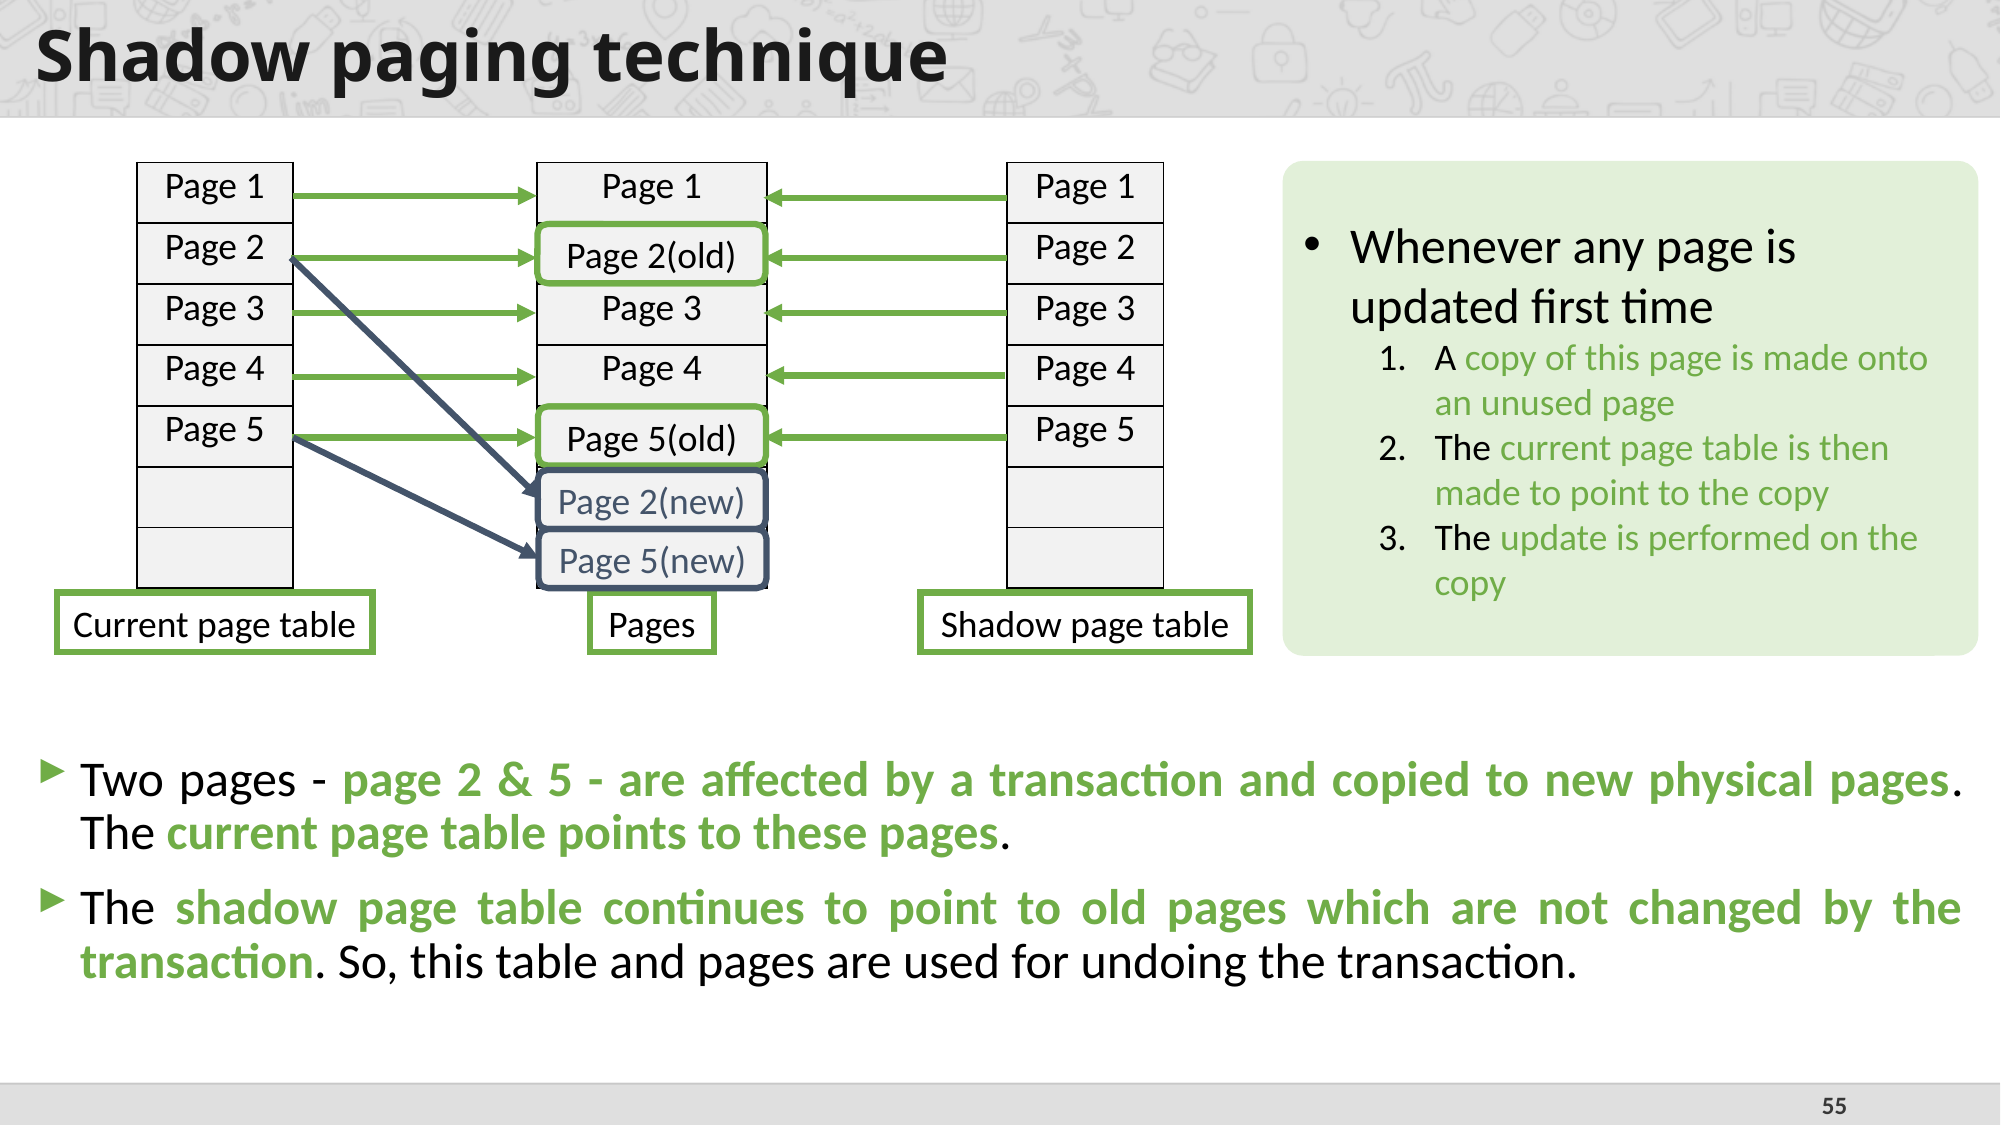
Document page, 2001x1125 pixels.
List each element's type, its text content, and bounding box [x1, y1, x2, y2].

text_box Page 2(old) [536, 223, 767, 285]
table_cell Page 3 [542, 285, 766, 344]
table_cell Page 4 [542, 346, 766, 405]
table_cell Page 4 [1008, 346, 1163, 405]
text_box Page 2(new) [540, 468, 767, 529]
table_header Page 1 [138, 163, 292, 222]
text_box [290, 257, 542, 500]
table_cell [138, 528, 292, 587]
table_cell Page 5 [138, 407, 290, 466]
list Two pages - page 2 & 5 - are affected by a transaction and copied to new physical pages. The current page table points to these pages. The shadow page table continues to point to old pages which are not changed by the transaction. So, this table and pages are used for undoing the transaction. [21, 140, 1979, 1058]
text_box Page 5(new) [537, 527, 768, 590]
table_cell Page 5 [1008, 407, 1163, 466]
table_cell Page 2 [138, 224, 292, 283]
table_cell Page 2 [1008, 224, 1163, 283]
table_cell [757, 468, 766, 473]
text_box Whenever any page is updated first time A copy of this page is made onto an unused page The current page table is then made to point to the copy The update is performed on the copy [1281, 159, 1980, 657]
table_cell Page 3 [138, 285, 290, 344]
text_box Shadow page table [920, 592, 1251, 653]
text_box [292, 437, 540, 559]
text_box Pages [589, 592, 715, 653]
title Shadow paging technique [0, 0, 2000, 117]
table_cell Page 4 [138, 346, 290, 405]
table_cell Page 3 [1008, 285, 1163, 344]
text_box Current page table [56, 592, 373, 653]
table_cell [1008, 468, 1163, 527]
table_header Page 1 [1008, 163, 1163, 222]
table_header Page 1 [538, 163, 766, 222]
table_cell [1008, 528, 1163, 587]
table_cell [138, 468, 292, 527]
text_box Page 5(old) [542, 405, 767, 467]
